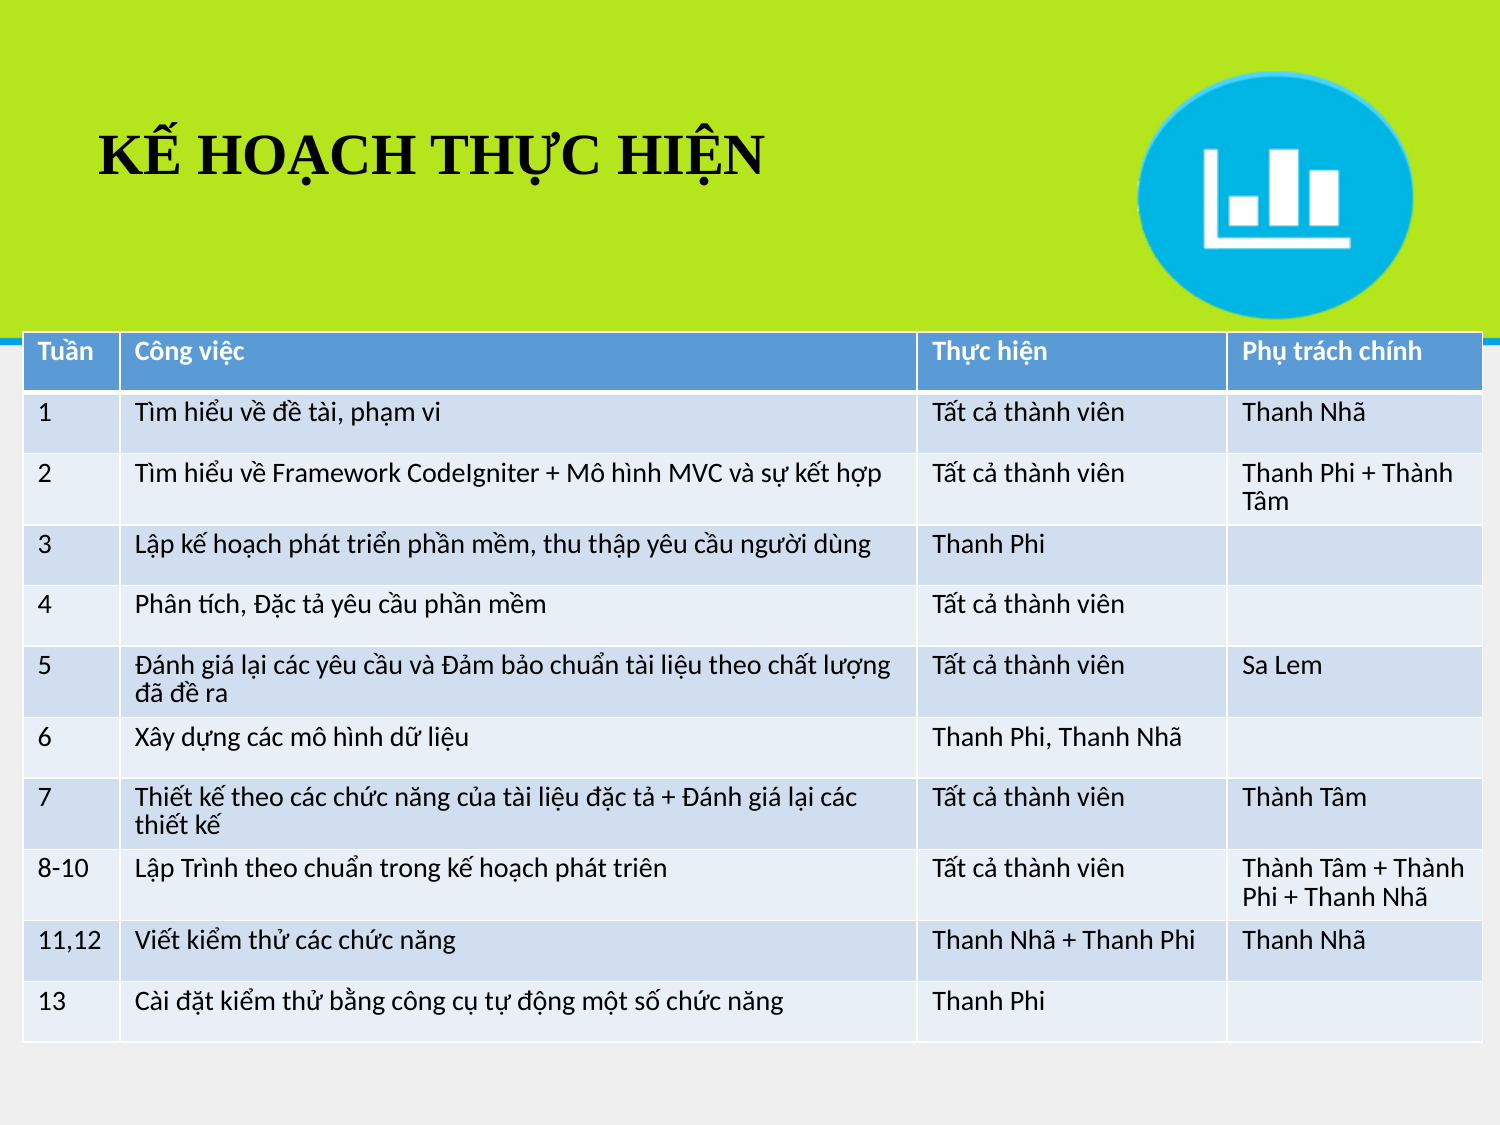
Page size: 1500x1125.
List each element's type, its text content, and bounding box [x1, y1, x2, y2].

table_cell Thanh Phi + Thành Tâm [1228, 454, 1482, 524]
table_cell [1228, 586, 1482, 645]
table_cell 2 [24, 454, 119, 524]
table_cell Lập kế hoạch phát triển phần mềm, thu thập yêu cầu người dùng [121, 526, 916, 585]
table_cell Tất cả thành viên [918, 586, 1226, 645]
table_cell Tìm hiểu về đề tài, phạm vi [121, 395, 916, 453]
table_cell Thanh Nhã [1228, 395, 1482, 453]
table_cell Tất cả thành viên [918, 779, 1226, 849]
table_cell 7 [24, 779, 119, 849]
table_cell 13 [24, 982, 119, 1041]
table_cell 11,12 [24, 921, 119, 981]
table_cell Lập Trình theo chuẩn trong kế hoạch phát triên [121, 850, 916, 920]
table_cell [1228, 526, 1482, 585]
table_cell Thành Tâm + Thành Phi + Thanh Nhã [1228, 850, 1482, 920]
table_cell 6 [24, 718, 119, 777]
picture [0, 0, 1500, 338]
table_cell Đánh giá lại các yêu cầu và Đảm bảo chuẩn tài liệu theo chất lượng đã đề ra [121, 647, 916, 717]
table_cell Thanh Nhã + Thanh Phi [918, 921, 1226, 981]
table_header Công việc [121, 333, 916, 390]
table_cell [1228, 718, 1482, 777]
table_cell Phân tích, Đặc tả yêu cầu phần mềm [121, 586, 916, 645]
table_cell 3 [24, 526, 119, 585]
table_cell Thiết kế theo các chức năng của tài liệu đặc tả + Đánh giá lại các thiết kế [121, 779, 916, 849]
table_cell Thanh Phi [918, 982, 1226, 1041]
table_cell Thanh Phi [918, 526, 1226, 585]
table_cell 8-10 [24, 850, 119, 920]
title KẾ HOẠCH THỰC HIỆN [83, 46, 1378, 265]
table_cell Tất cả thành viên [918, 395, 1226, 453]
table_cell Tất cả thành viên [918, 454, 1226, 524]
table_cell Tất cả thành viên [918, 850, 1226, 920]
table_cell Thanh Nhã [1228, 921, 1482, 981]
table_header Phụ trách chính [1228, 333, 1482, 390]
table_header Tuần [24, 333, 119, 390]
table_cell Thanh Phi, Thanh Nhã [918, 718, 1226, 777]
picture [0, 346, 1500, 1125]
table_cell [1228, 982, 1482, 1041]
table_cell Tìm hiểu về Framework CodeIgniter + Mô hình MVC và sự kết hợp [121, 454, 916, 524]
table_cell 1 [24, 395, 119, 453]
table_cell Xây dựng các mô hình dữ liệu [121, 718, 916, 777]
table_cell Thành Tâm [1228, 779, 1482, 849]
table_header Thực hiện [918, 333, 1226, 390]
table_cell Tất cả thành viên [918, 647, 1226, 717]
table_cell 5 [24, 647, 119, 717]
table_cell Viết kiểm thử các chức năng [121, 921, 916, 981]
table_cell 4 [24, 586, 119, 645]
table_cell Sa Lem [1228, 647, 1482, 717]
table_cell Cài đặt kiểm thử bằng công cụ tự động một số chức năng [121, 982, 916, 1041]
